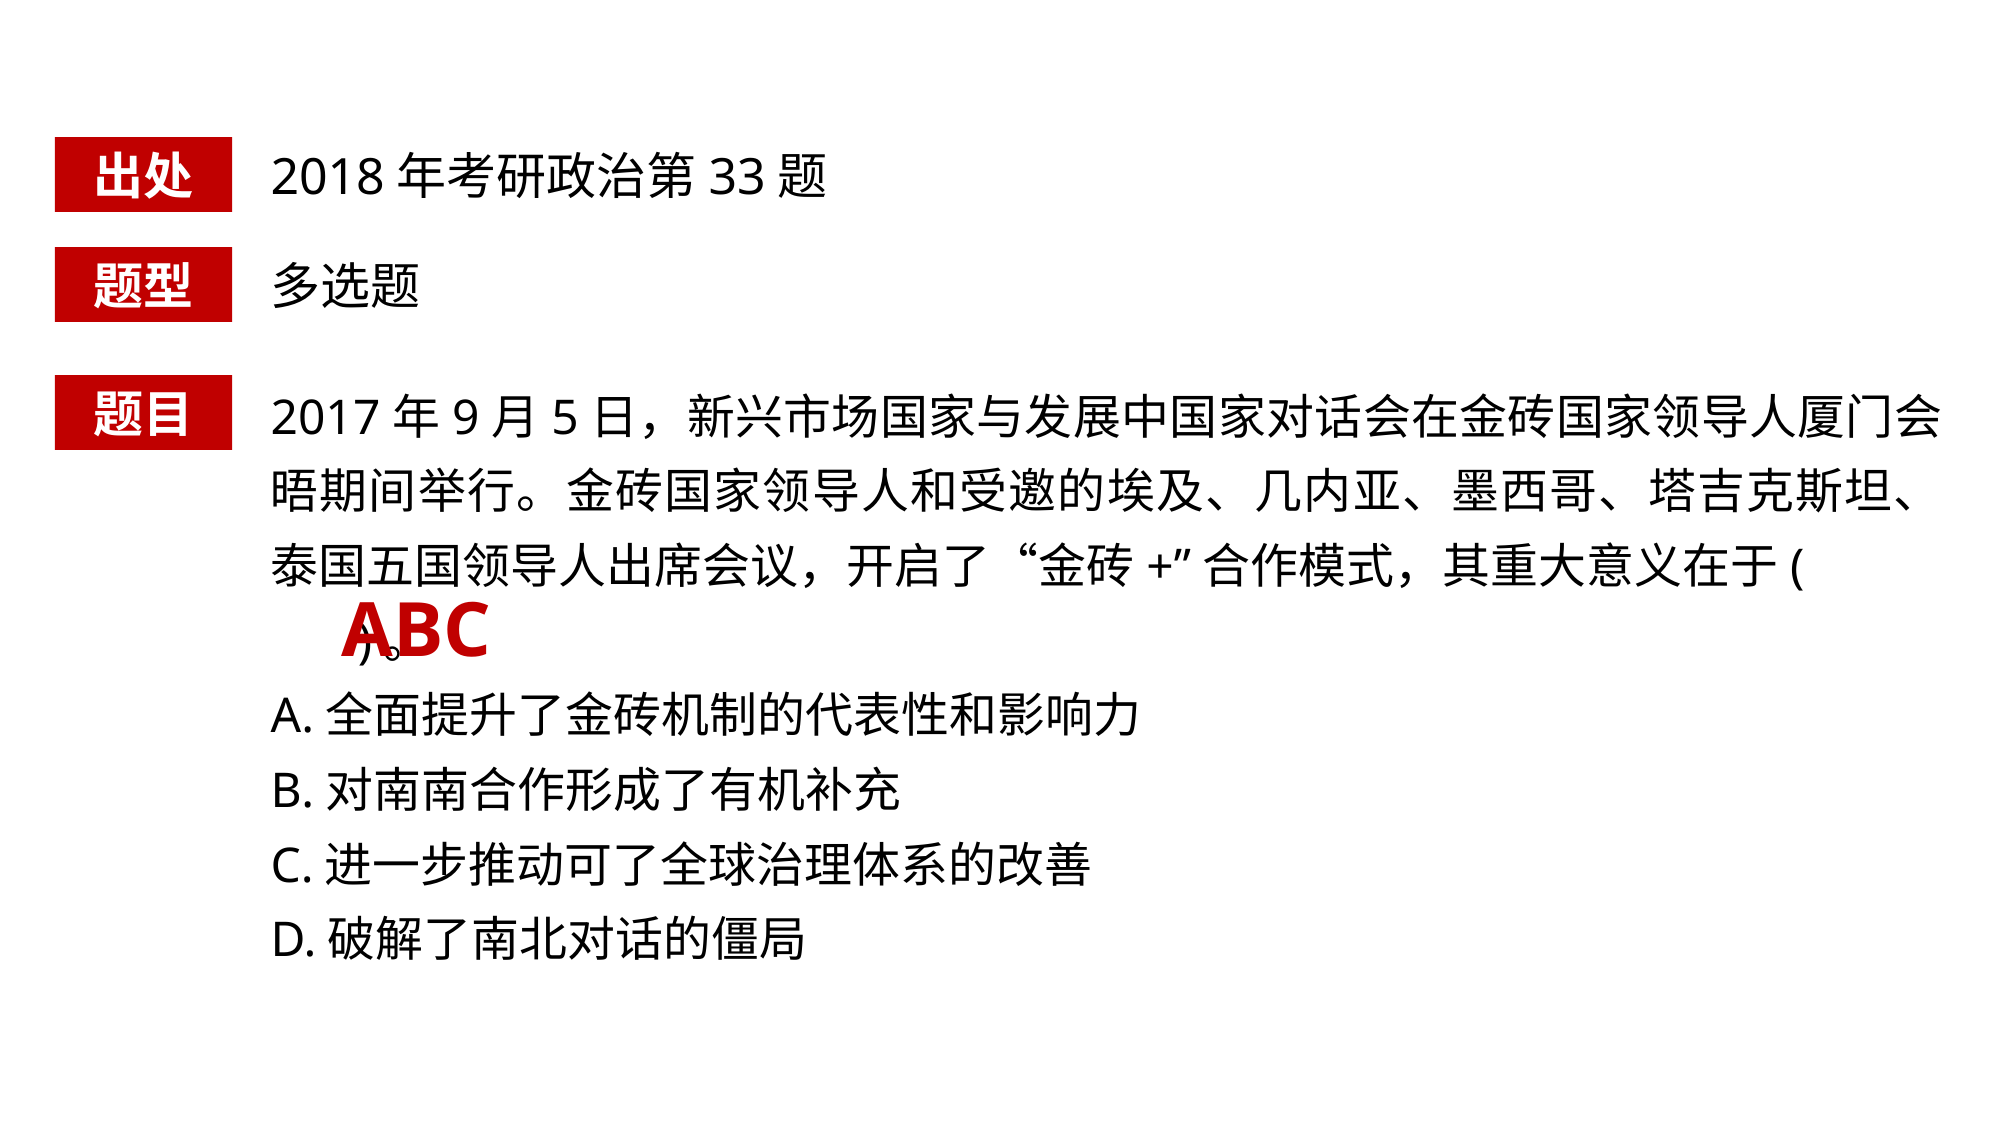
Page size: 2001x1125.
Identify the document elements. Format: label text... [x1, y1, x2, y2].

text_box 2018年考研政治第33题 [255, 137, 1615, 212]
text_box 题型 [54, 247, 233, 322]
text_box ABC [326, 574, 622, 679]
text_box 出处 [54, 137, 233, 212]
text_box 多选题 [255, 247, 1614, 322]
text_box 2017年9月5日，新兴市场国家与发展中国家对话会在金砖国家领导人厦门会晤期间举行。金砖国家领导人和受邀的埃及、几内亚、墨西哥、塔吉克斯坦、泰国五国领导人出席会议，开启了“金砖+”合作模式，其重大意义在于( )。 A.全面提升了金砖机制的代表性和影响力 B.对南南合作形成了有机补充 C.进一步推动可了全球治理体系的改善 D.破解了南北对话的僵局 [255, 361, 1957, 974]
text_box 题目 [54, 375, 233, 450]
